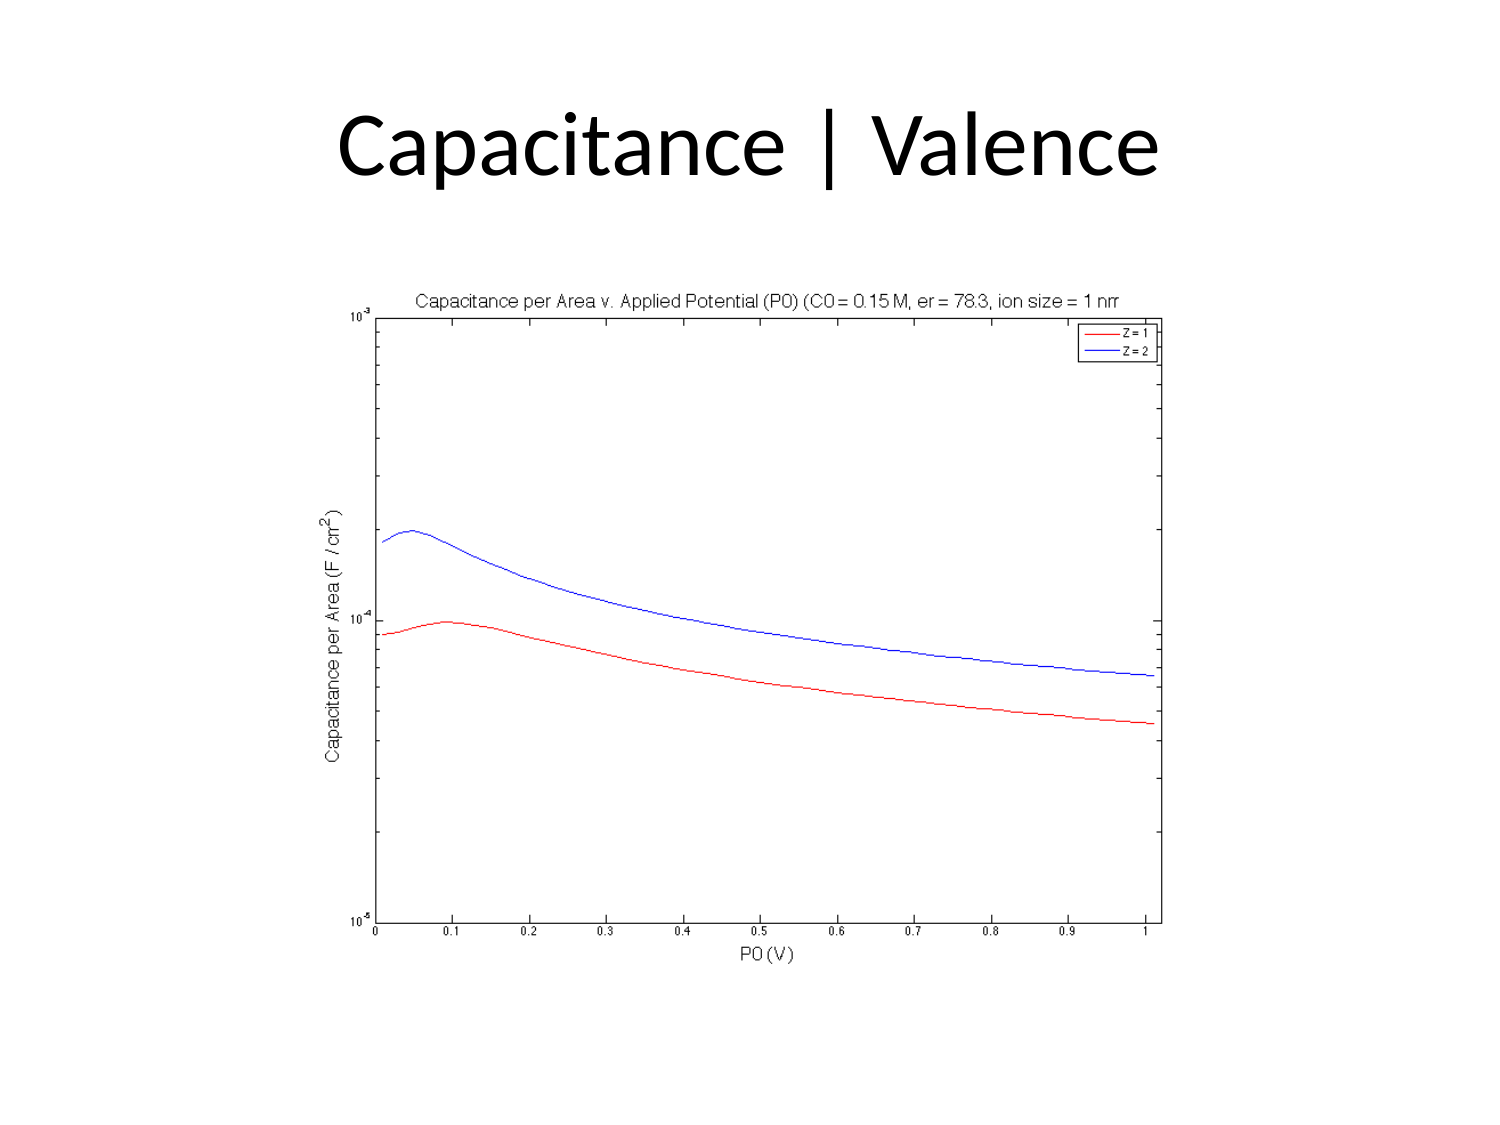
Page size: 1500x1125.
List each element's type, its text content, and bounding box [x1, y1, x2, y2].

title Capacitance | Valence [75, 45, 1425, 233]
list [74, 262, 1426, 1006]
